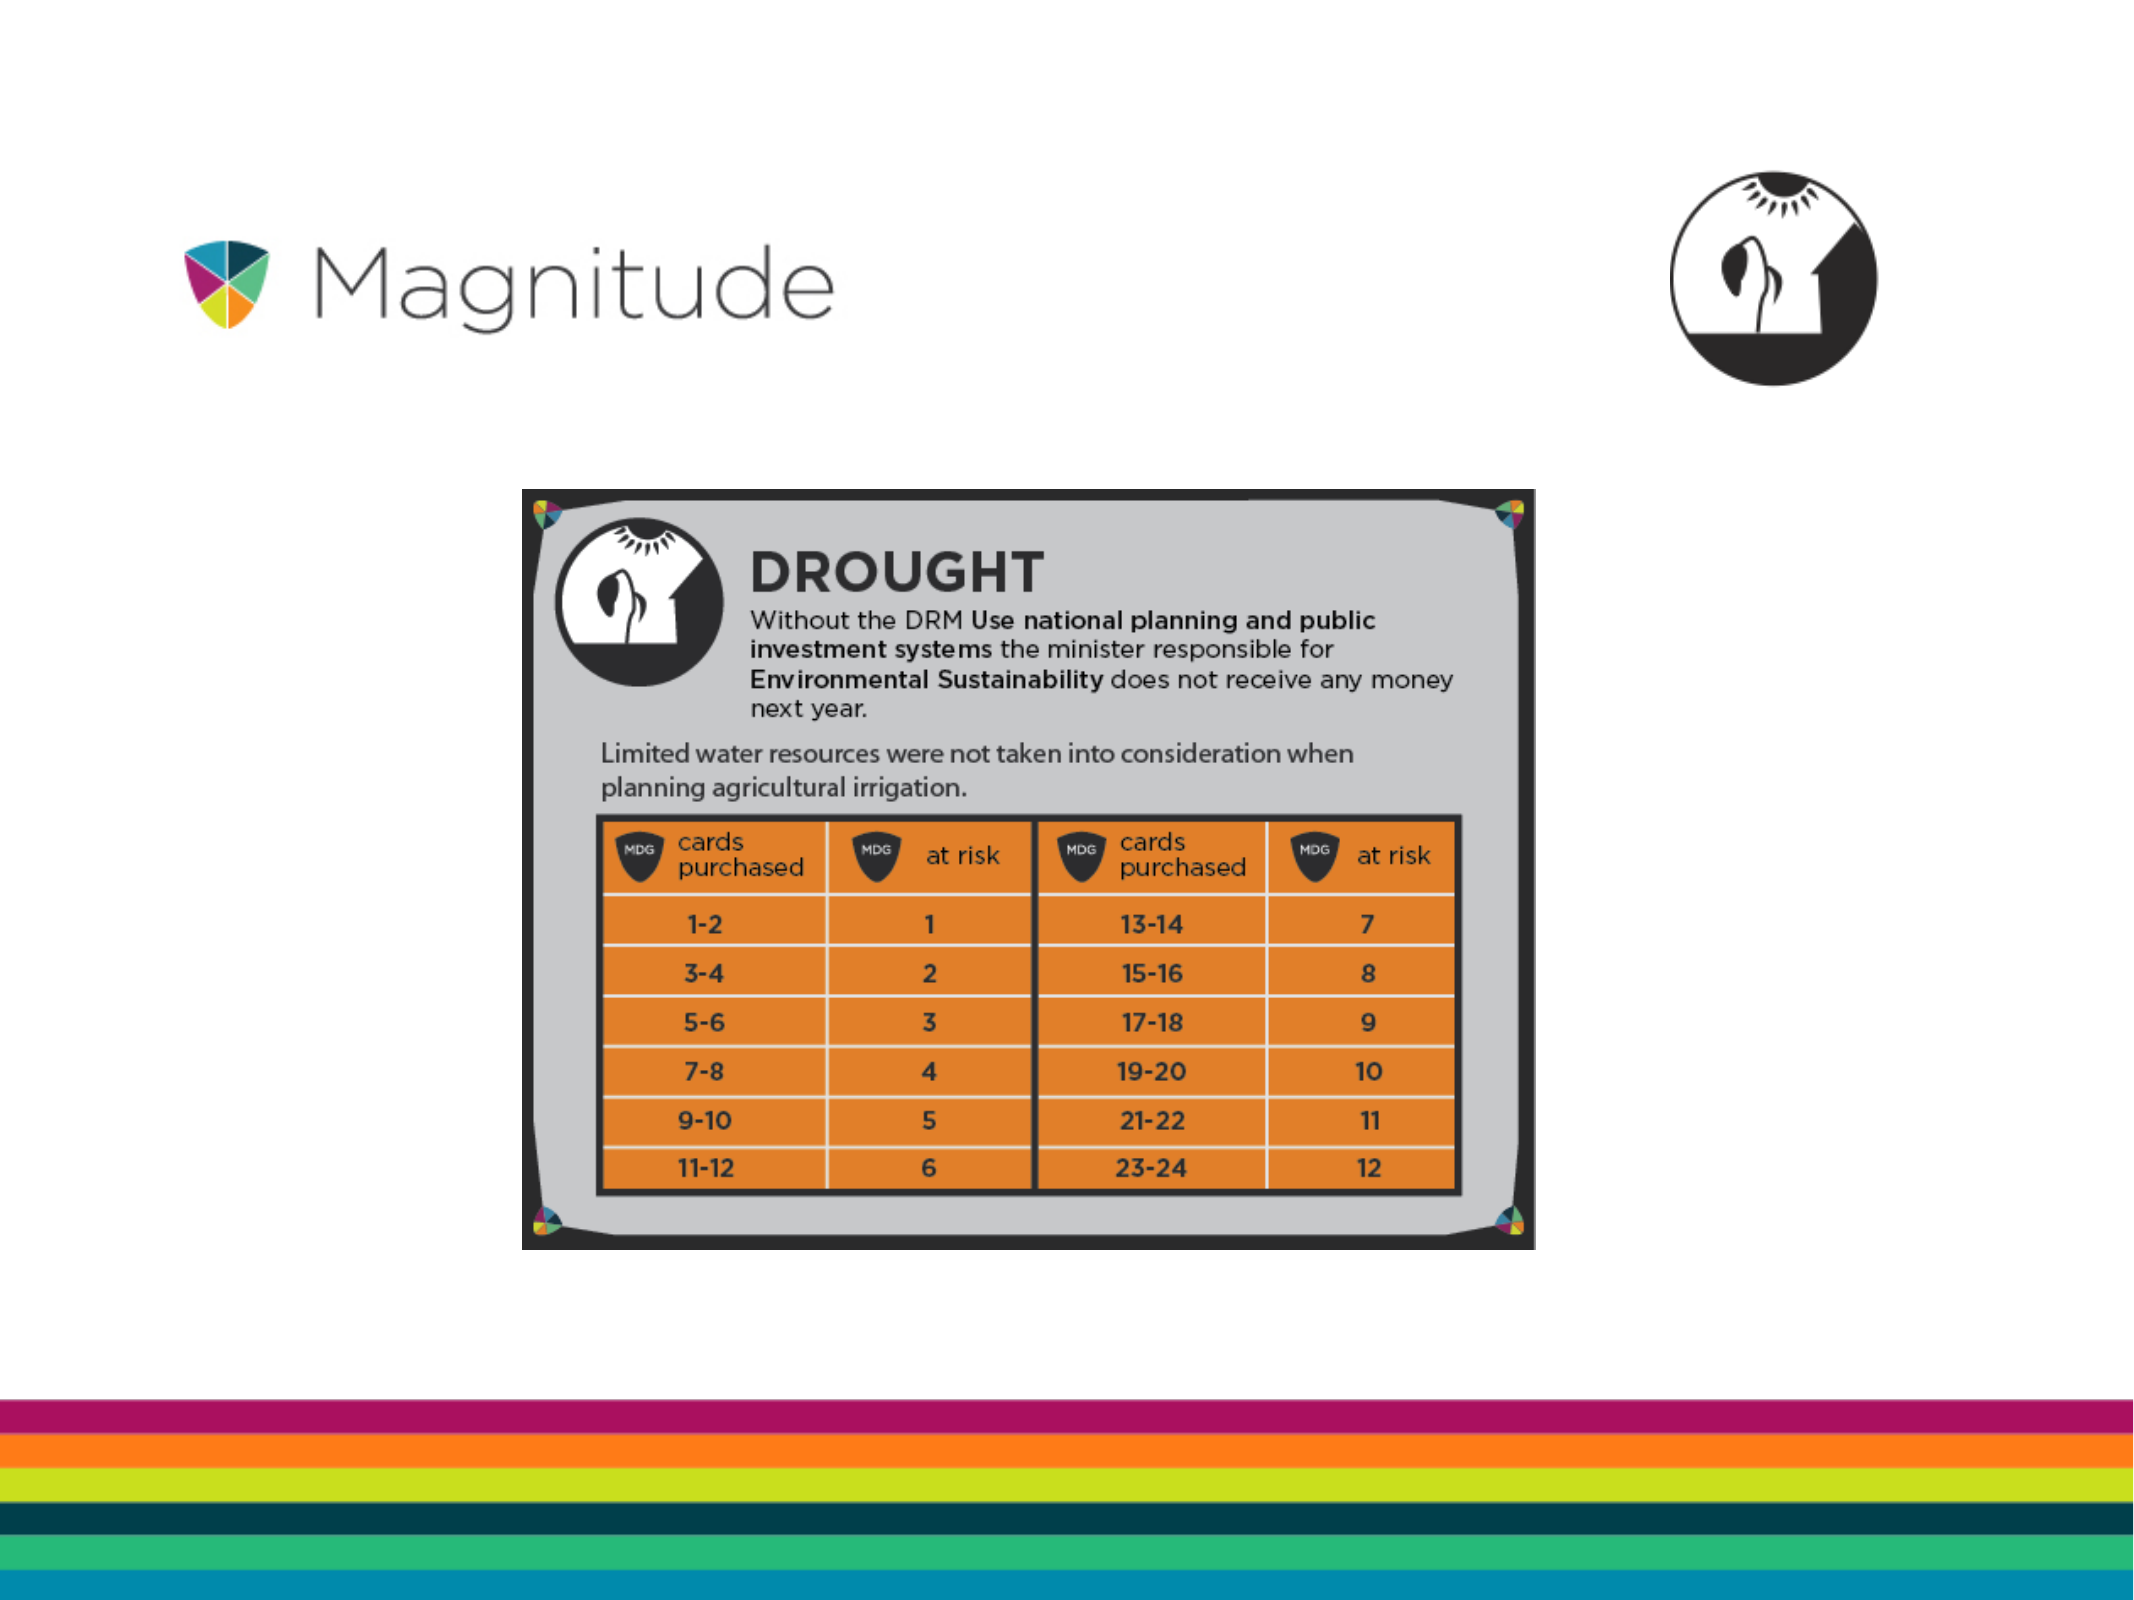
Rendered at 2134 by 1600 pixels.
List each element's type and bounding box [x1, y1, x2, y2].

picture [0, 1398, 2134, 1570]
picture [522, 489, 1537, 1250]
picture [130, 103, 876, 453]
picture [1670, 139, 1902, 397]
